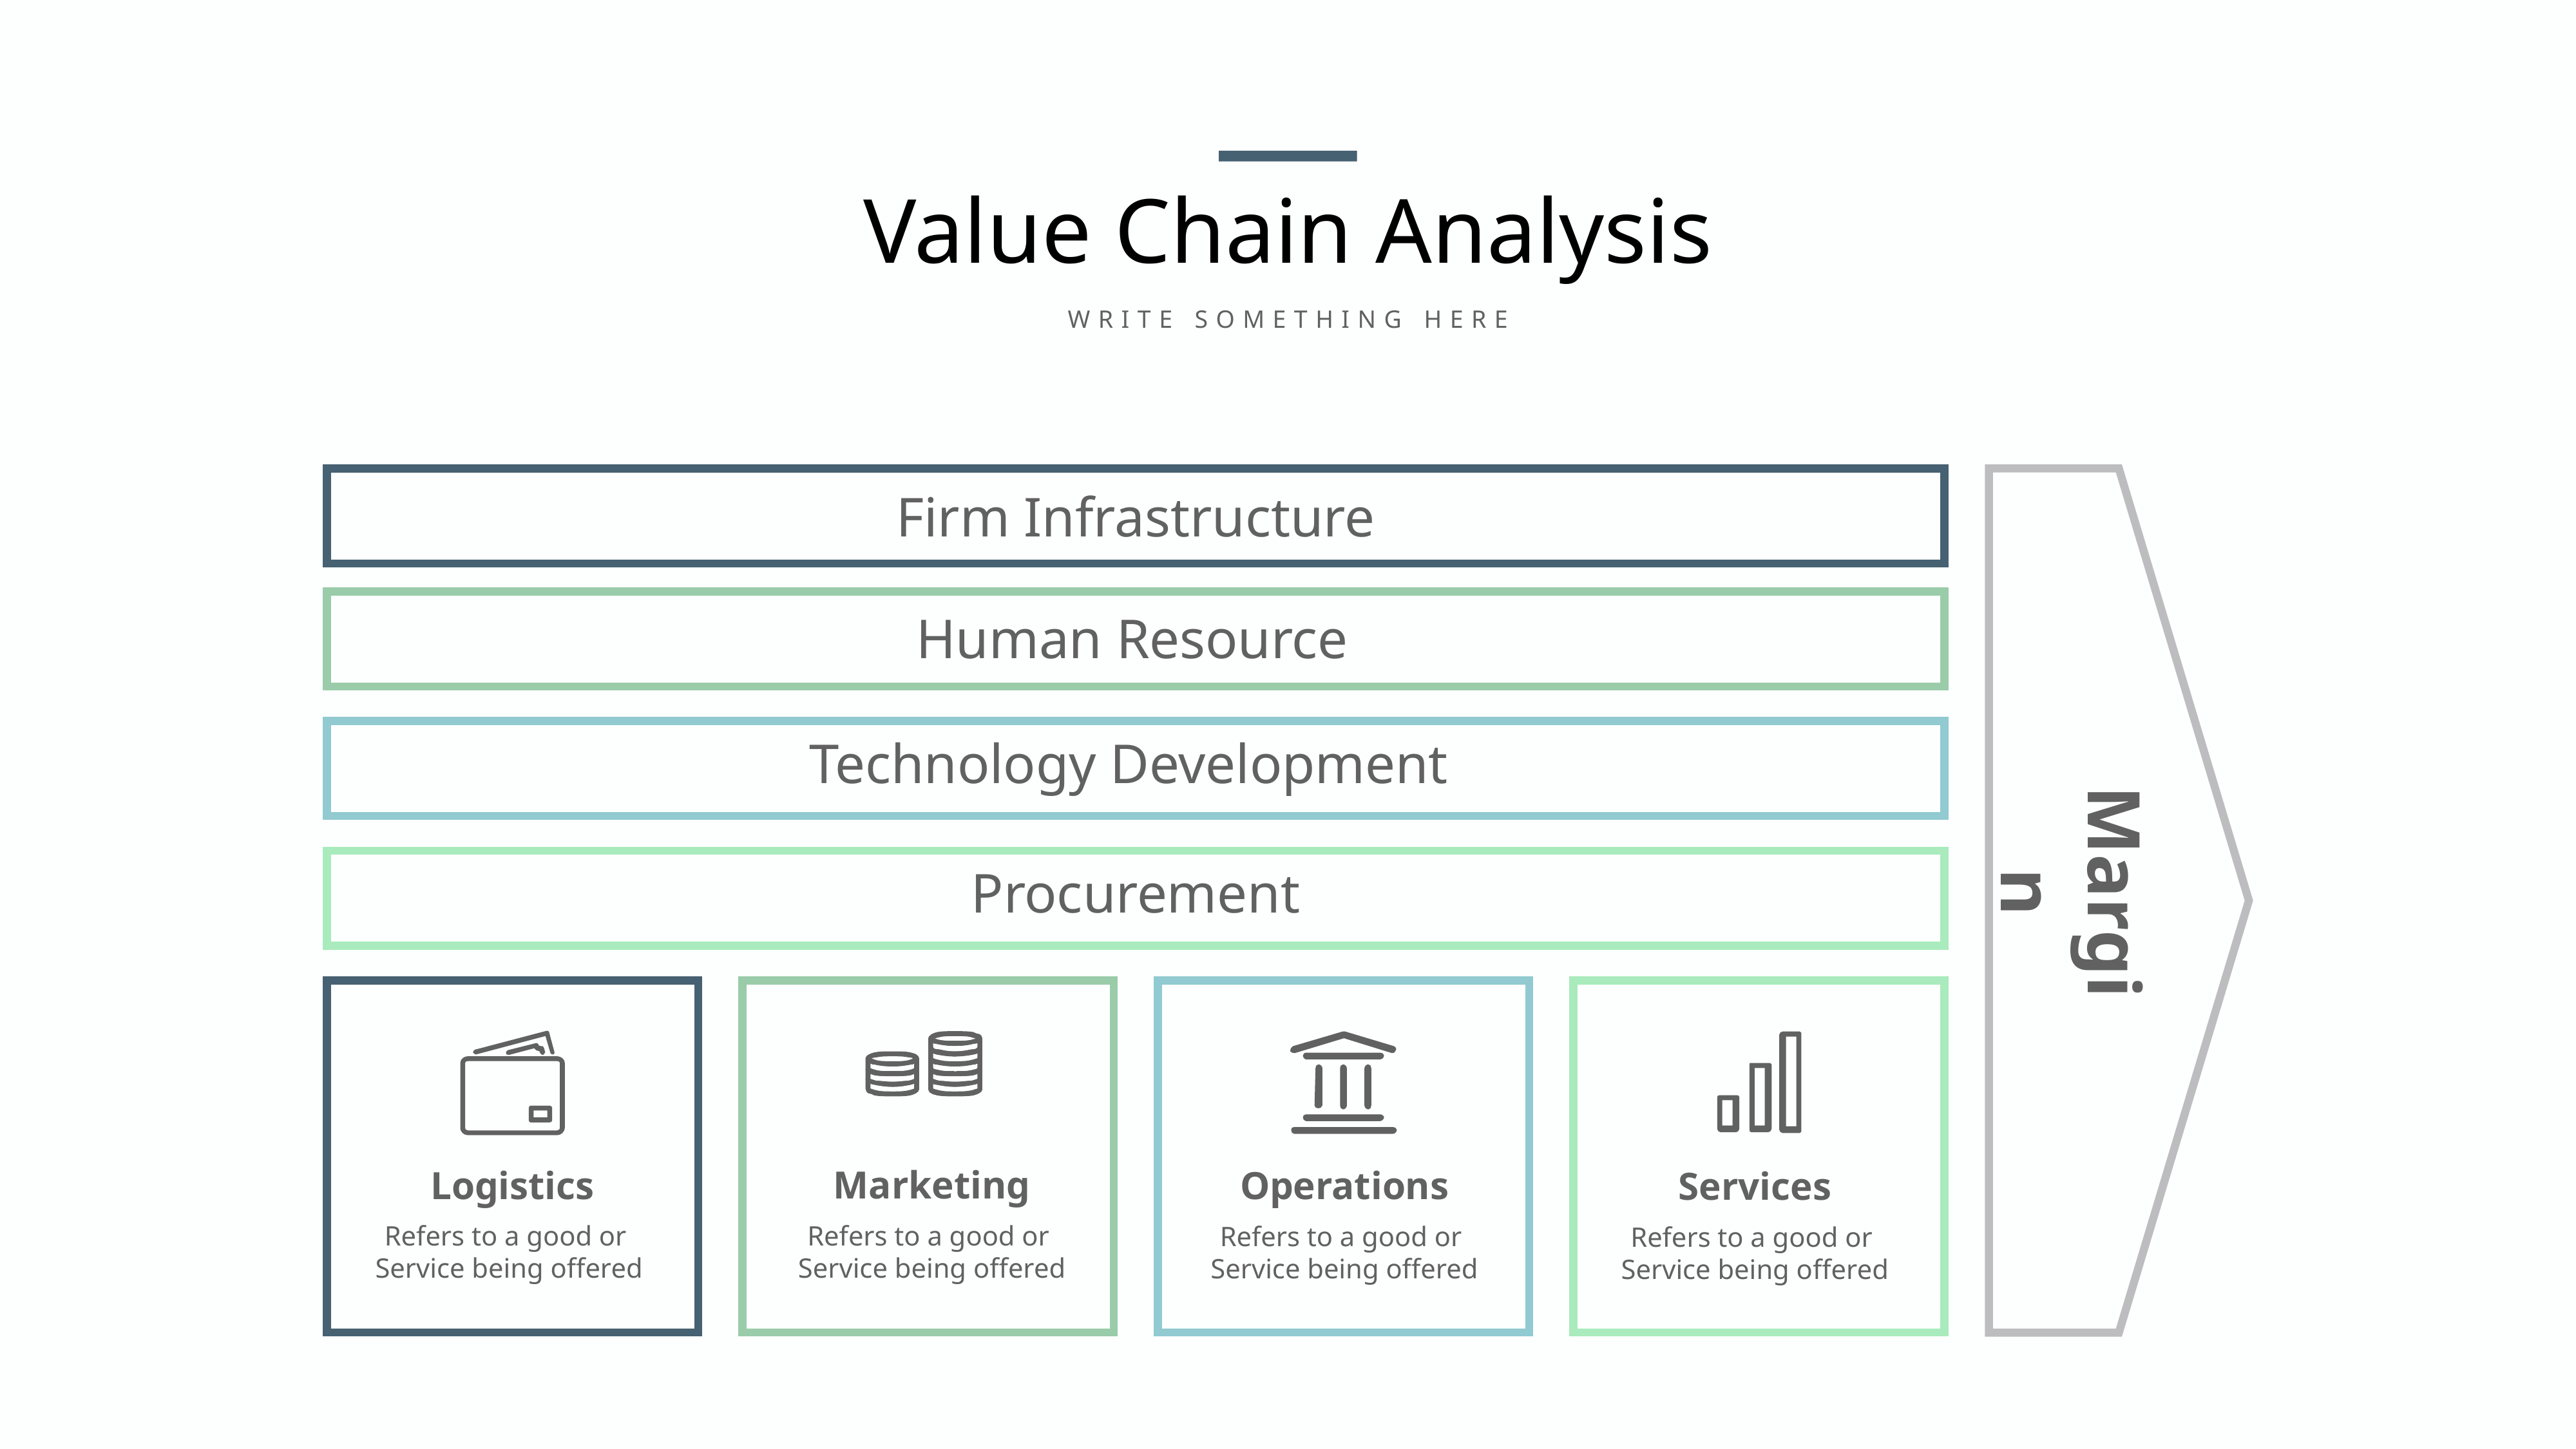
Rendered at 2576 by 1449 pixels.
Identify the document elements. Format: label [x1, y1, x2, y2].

text_box [747, 151, 1829, 338]
text_box [1290, 1031, 1397, 1134]
text_box [460, 1030, 566, 1135]
text_box [1717, 1031, 1802, 1133]
text_box [327, 468, 2249, 1333]
text_box [865, 1031, 983, 1097]
